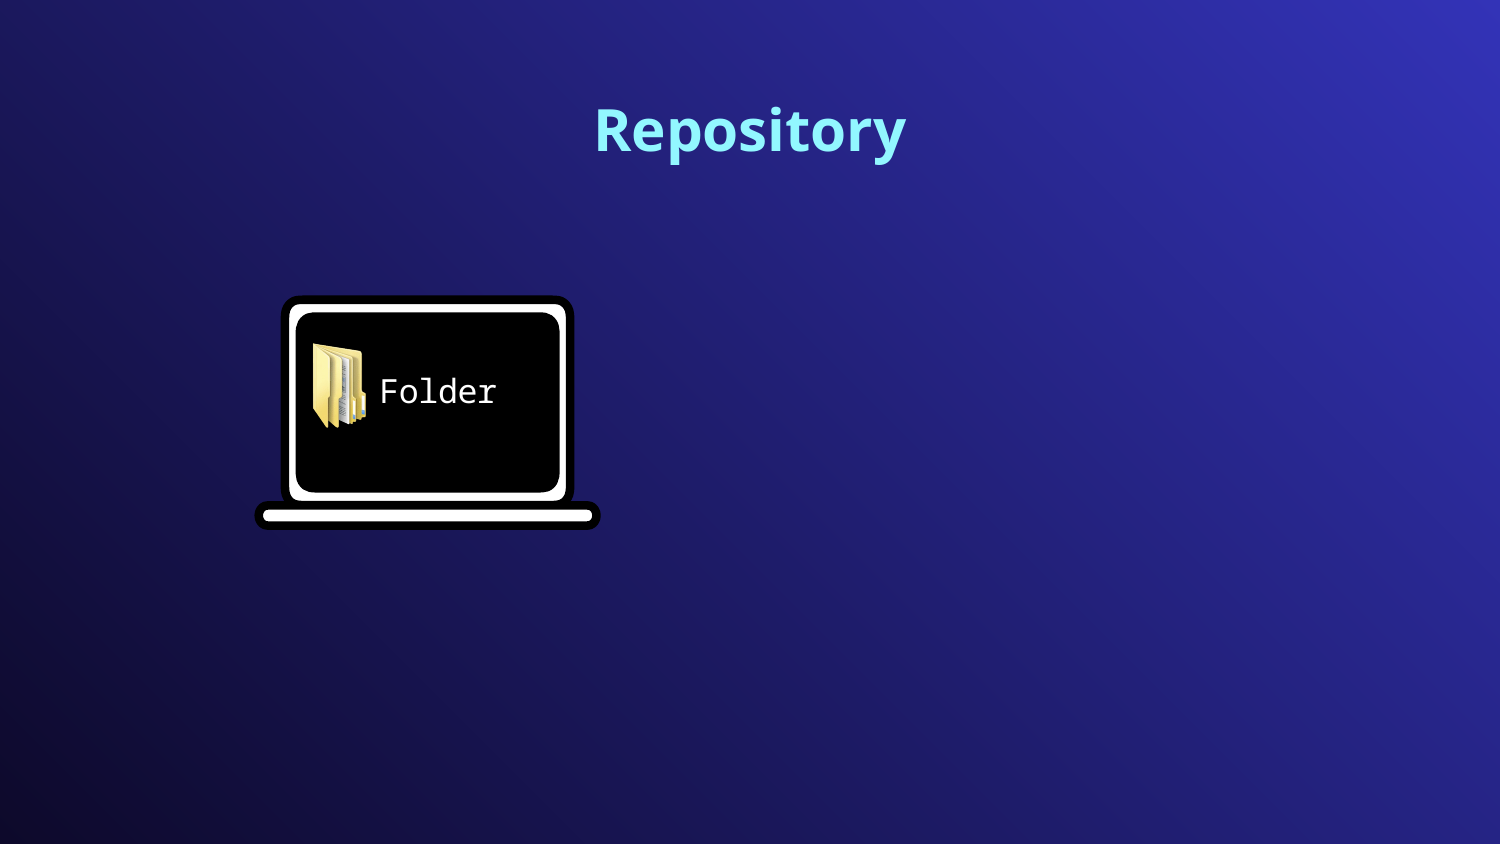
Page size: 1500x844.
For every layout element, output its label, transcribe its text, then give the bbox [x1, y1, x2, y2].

picture [295, 342, 376, 428]
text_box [256, 297, 599, 528]
title Repository [118, 88, 1382, 167]
